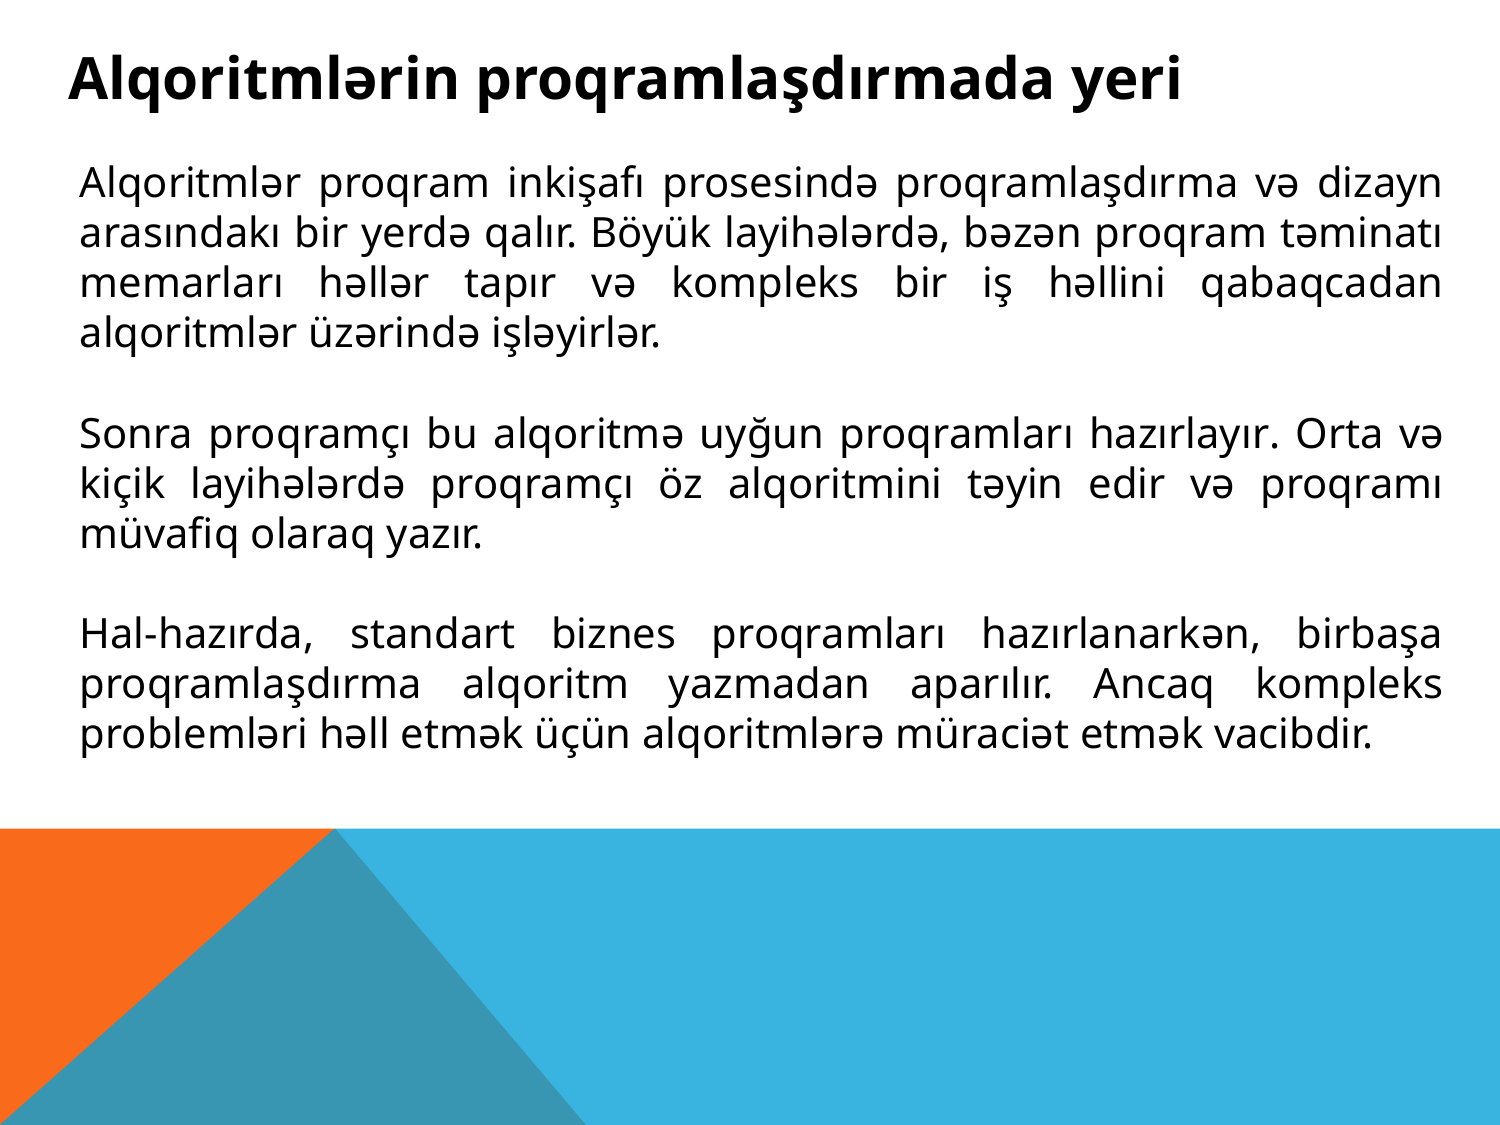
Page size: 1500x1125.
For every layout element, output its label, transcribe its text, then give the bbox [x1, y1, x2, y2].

text_box Alqoritmlər proqram inkişafı prosesində proqramlaşdırma və dizayn arasındakı bir yerdə qalır. Böyük layihələrdə, bəzən proqram təminatı memarları həllər tapır və kompleks bir iş həllini qabaqcadan alqoritmlər üzərində işləyirlər. Sonra proqramçı bu alqoritmə uyğun proqramları hazırlayır. Orta və kiçik layihələrdə proqramçı öz alqoritmini təyin edir və proqramı müvafiq olaraq yazır. Hal-hazırda, standart biznes proqramları hazırlanarkən, birbaşa proqramlaşdırma alqoritm yazmadan aparılır. Ancaq kompleks problemləri həll etmək üçün alqoritmlərə müraciət etmək vacibdir. [64, 148, 1459, 764]
title Alqoritmlərin proqramlaşdırmada yeri [53, 31, 1287, 122]
